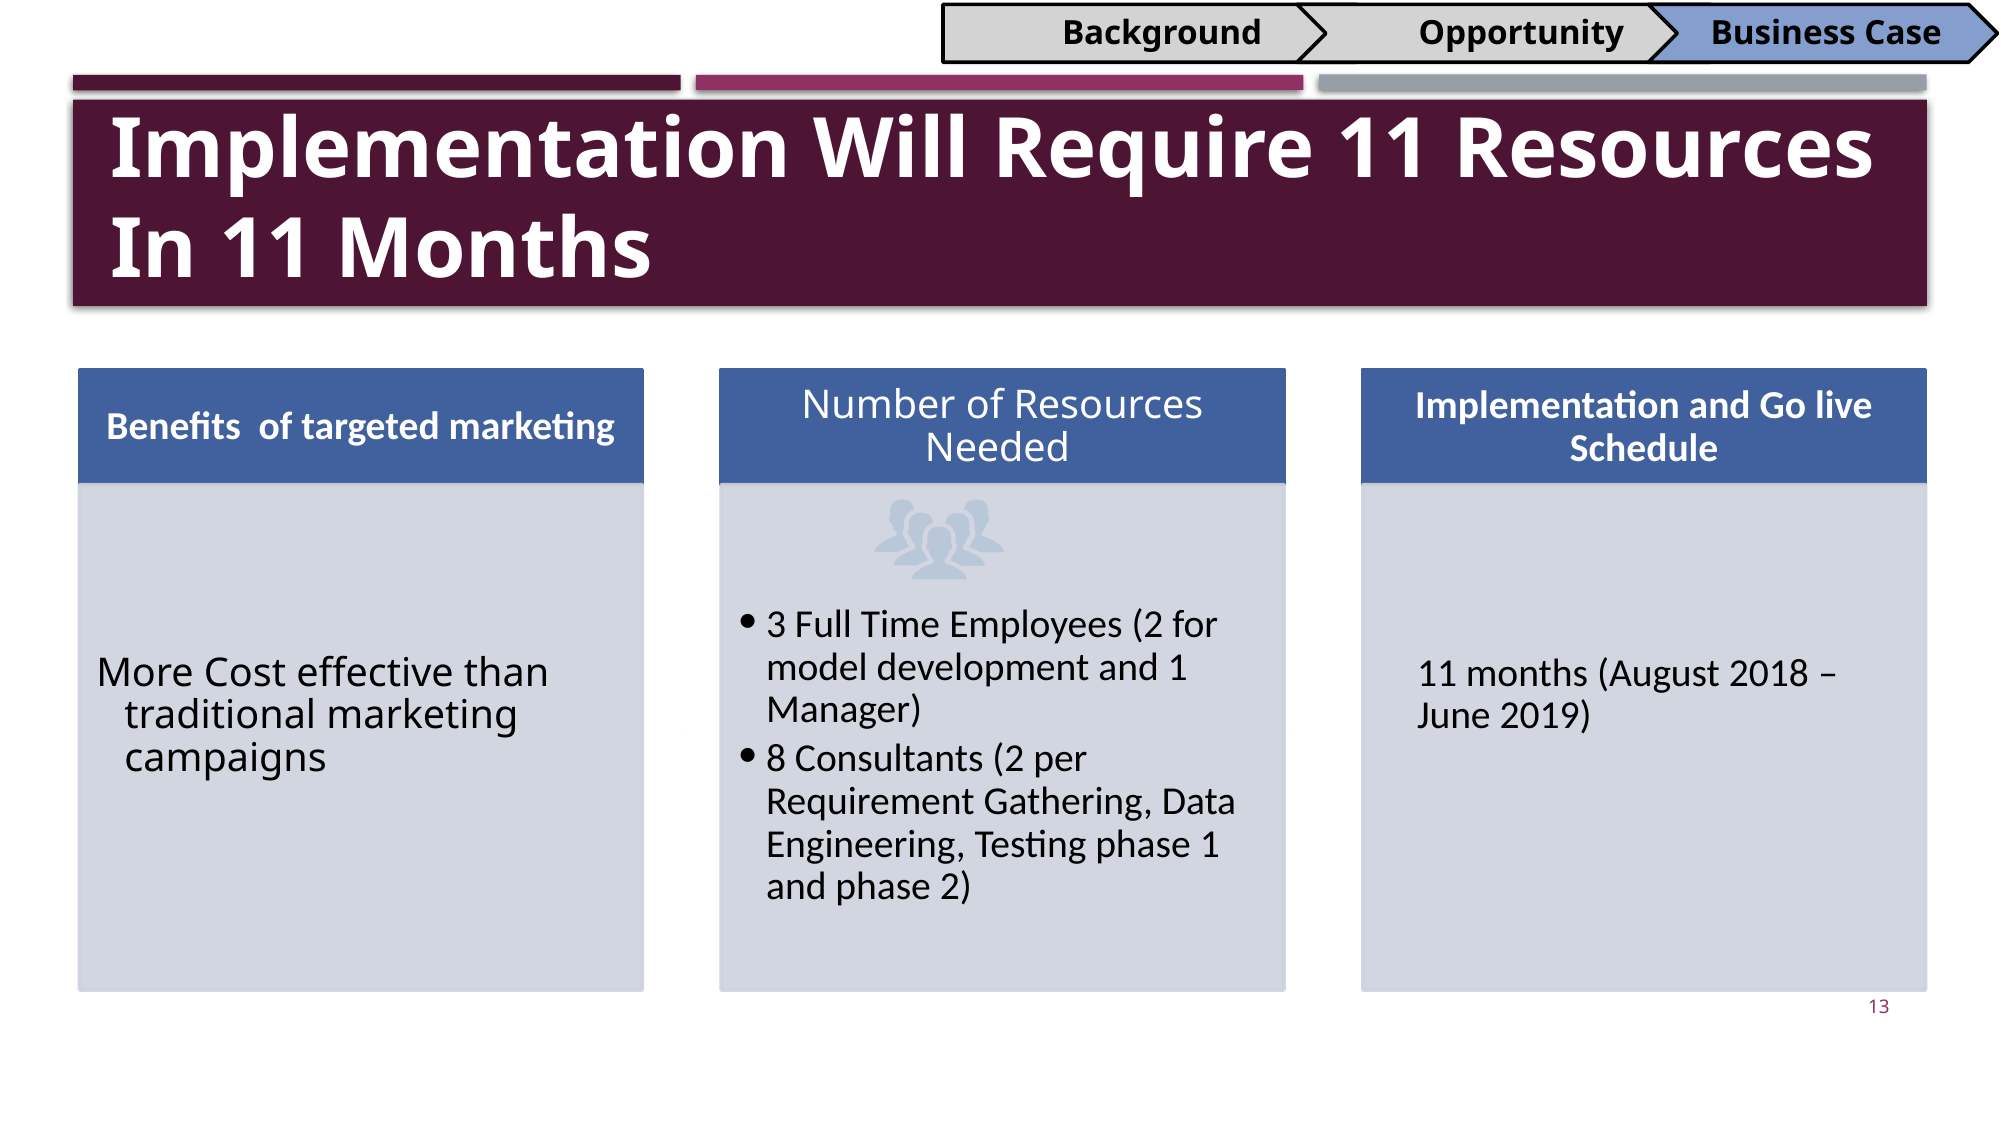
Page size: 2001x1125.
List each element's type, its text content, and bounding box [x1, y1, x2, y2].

title Implementation Will Require 11 Resources In 11 Months [95, 139, 1905, 302]
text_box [68, 373, 1907, 1087]
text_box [942, 3, 2000, 63]
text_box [78, 366, 1927, 993]
